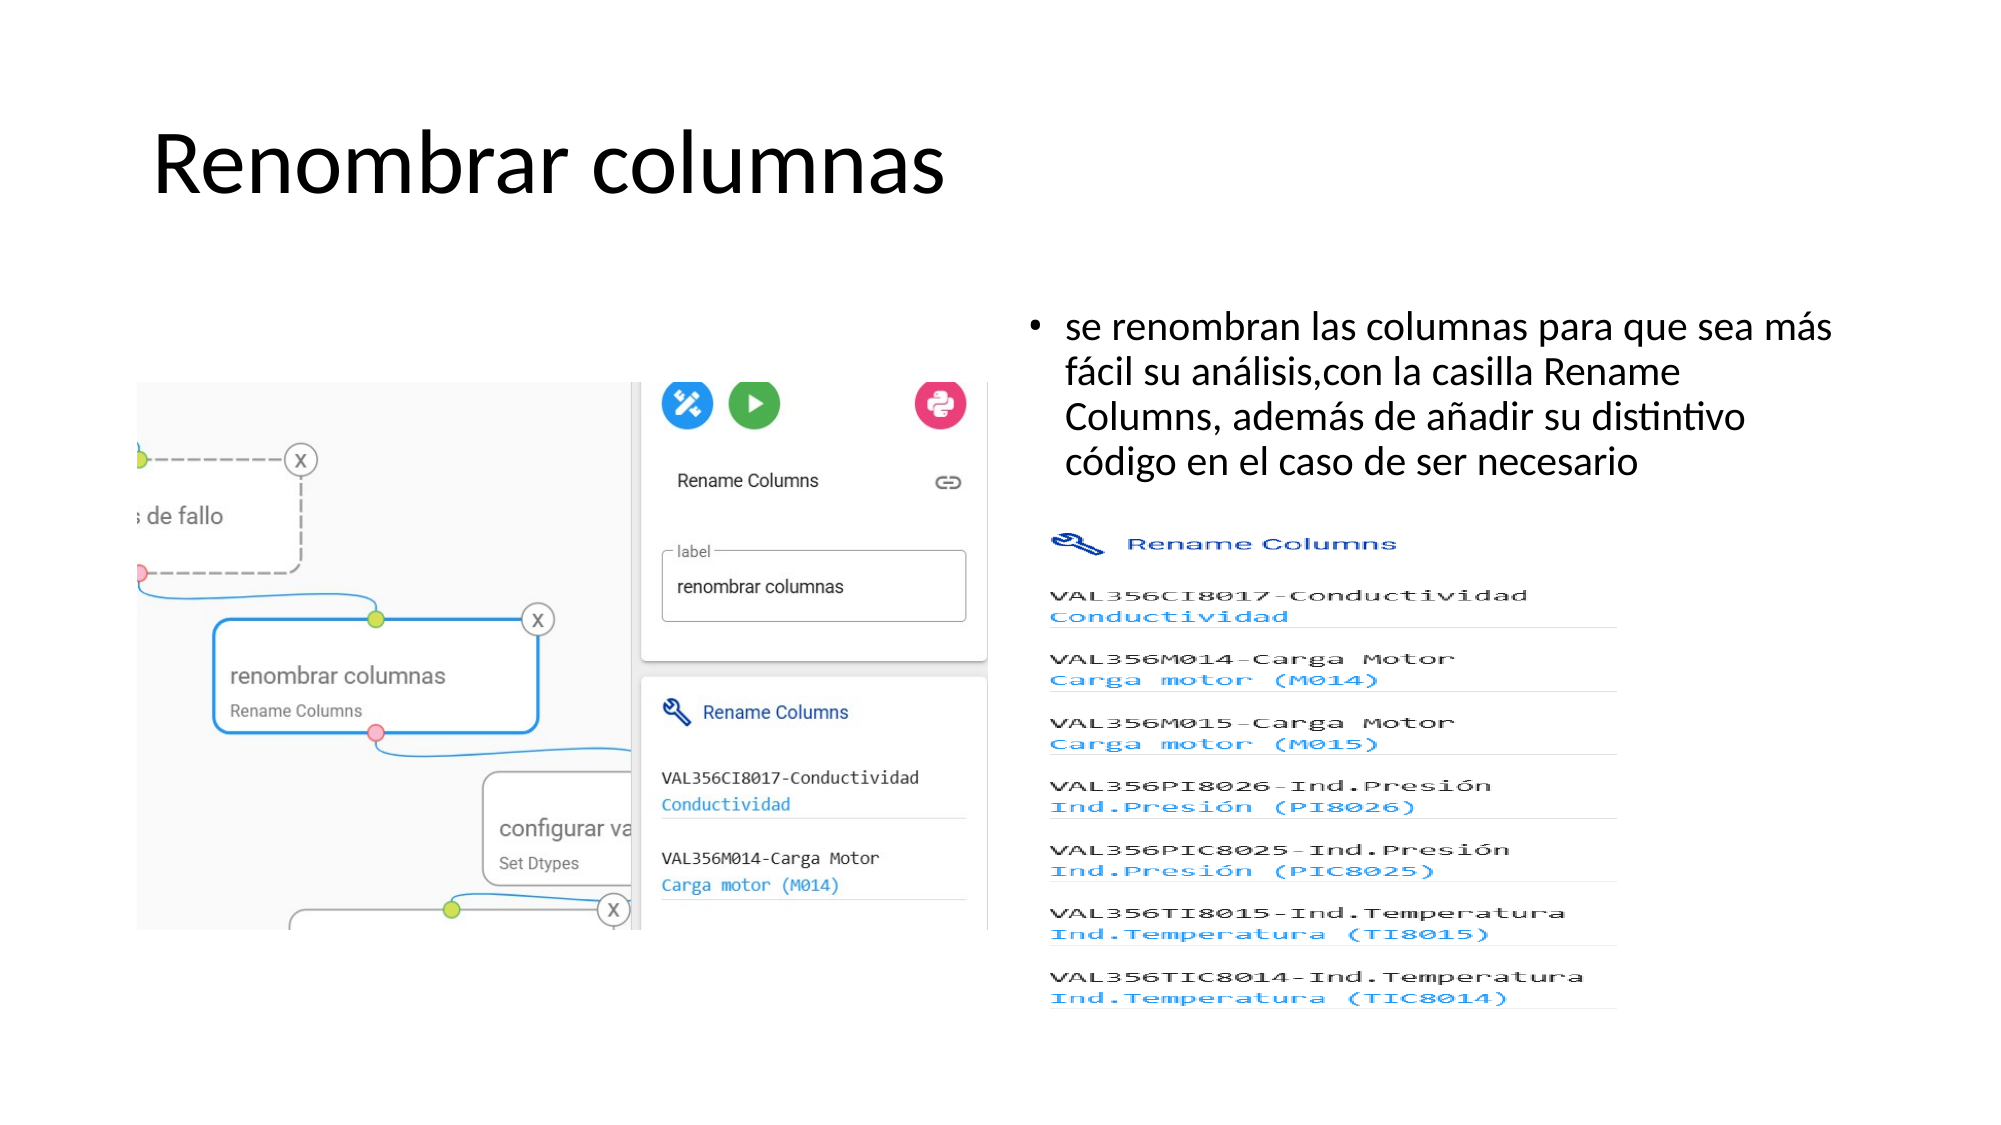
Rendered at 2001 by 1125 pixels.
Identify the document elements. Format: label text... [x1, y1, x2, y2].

text_box se renombran las columnas para que sea más fácil su análisis,con la casilla Rename Columns, además de añadir su distintivo código en el caso de ser necesario [1025, 297, 1836, 485]
title Renombrar columnas [150, 50, 1808, 291]
picture [137, 382, 988, 930]
picture [1050, 533, 1617, 1009]
